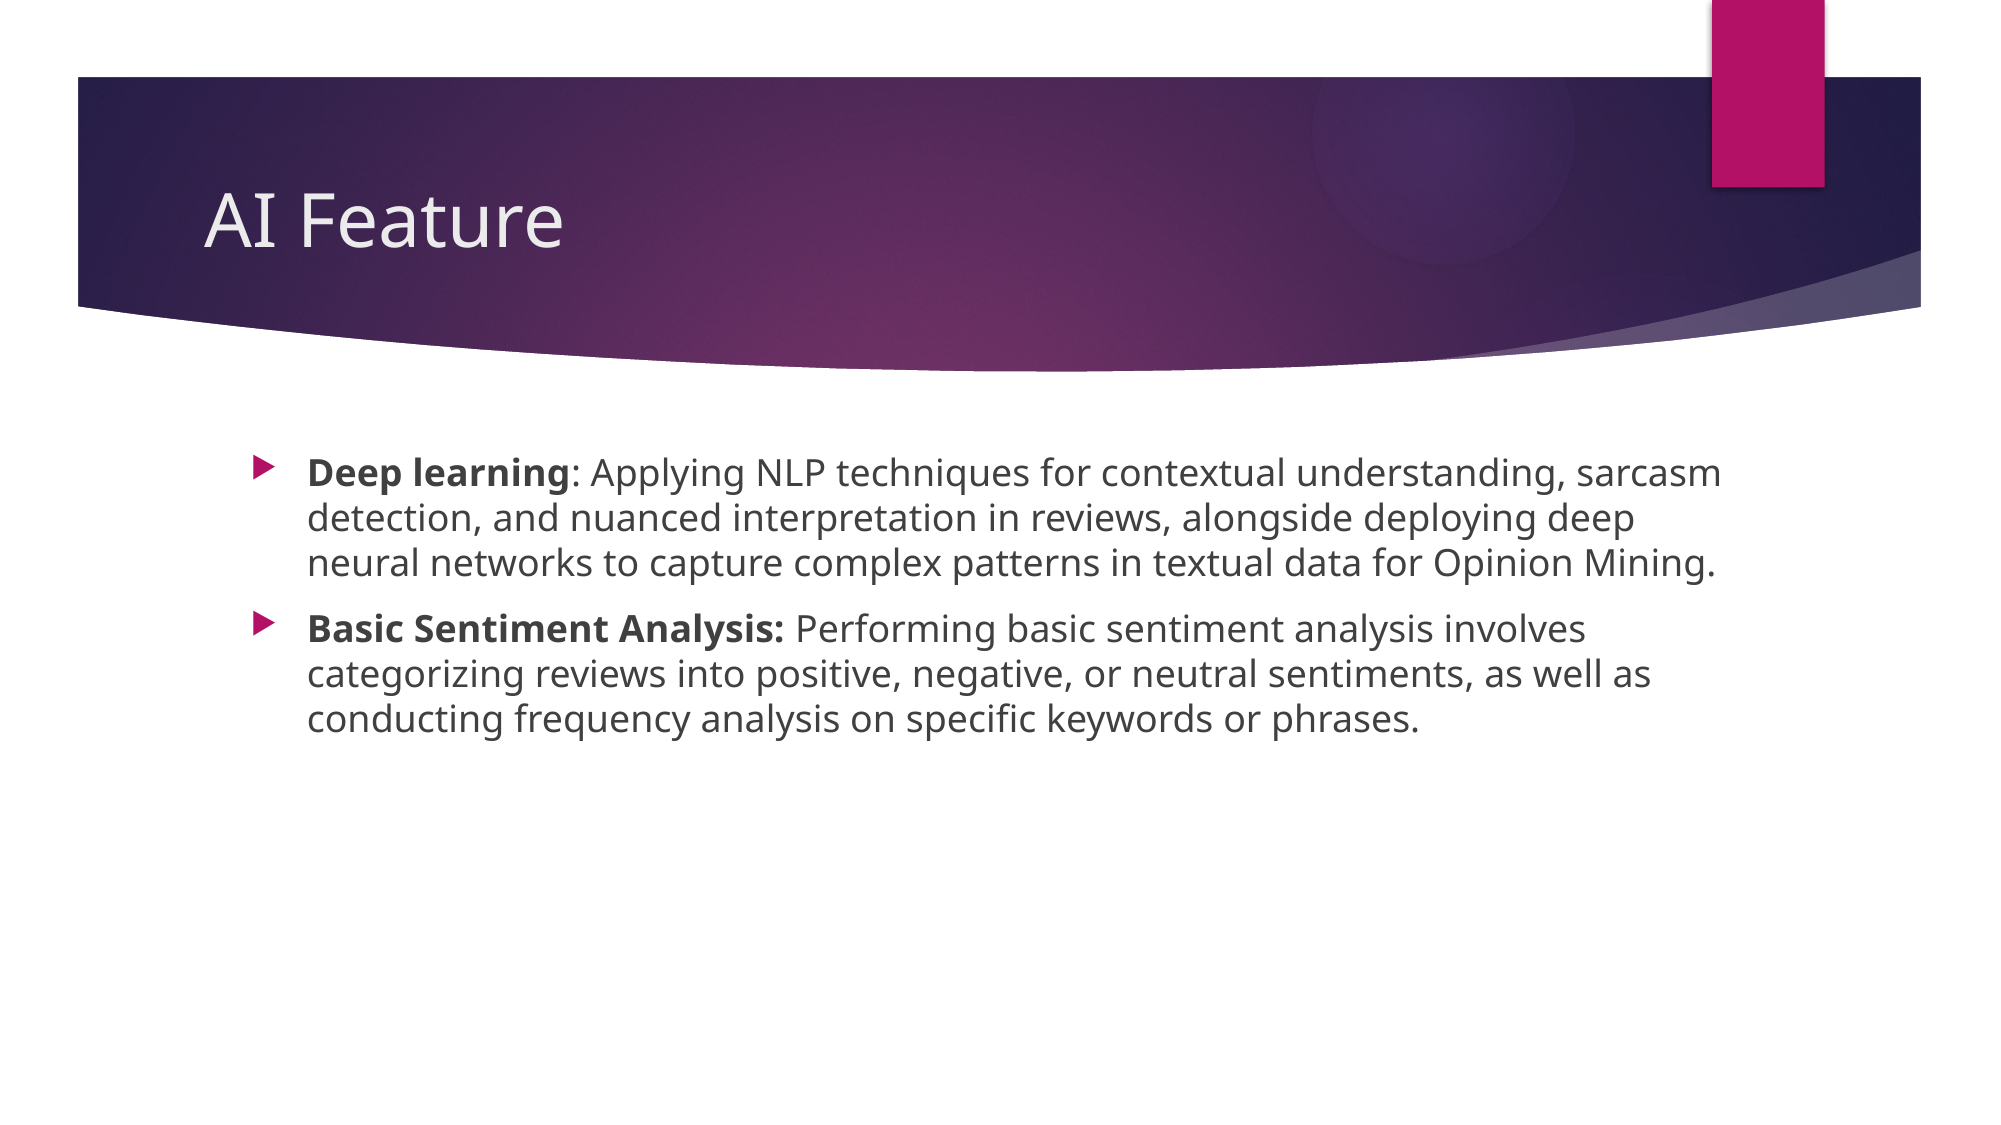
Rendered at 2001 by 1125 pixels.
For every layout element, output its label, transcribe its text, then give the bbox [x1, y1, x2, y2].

text_box Deep learning: Applying NLP techniques for contextual understanding, sarcasm detection, and nuanced interpretation in reviews, alongside deploying deep neural networks to capture complex patterns in textual data for Opinion Mining. Basic Sentiment Analysis: Performing basic sentiment analysis involves categorizing reviews into positive, negative, or neutral sentiments, as well as conducting frequency analysis on specific keywords or phrases. [235, 441, 1770, 890]
title AI Feature [189, 159, 1627, 276]
